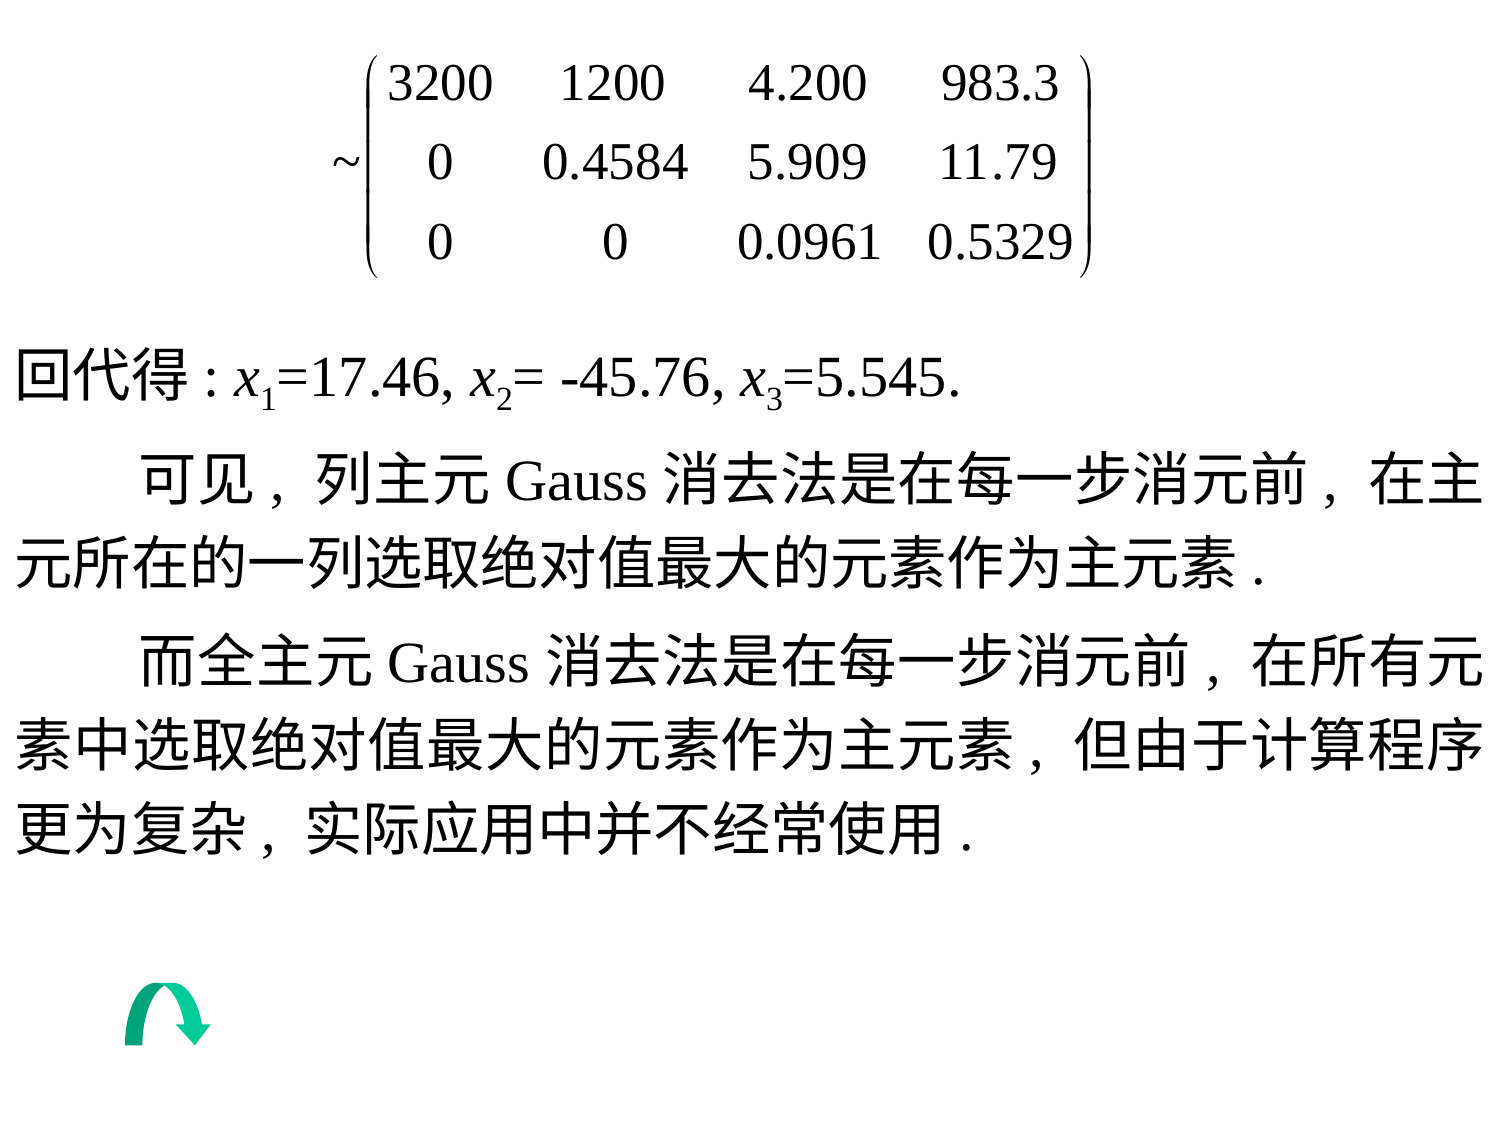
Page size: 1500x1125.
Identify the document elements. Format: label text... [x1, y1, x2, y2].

text_box 回代得: x1=17.46, x2= -45.76, x3=5.545. [0, 314, 1500, 420]
text_box [124, 982, 211, 1046]
text_box 可见, 列主元Gauss消去法是在每一步消元前, 在主元所在的一列选取绝对值最大的元素作为主元素. [0, 420, 1500, 602]
text_box 而全主元Gauss消去法是在每一步消元前, 在所有元素中选取绝对值最大的元素作为主元素, 但由于计算程序更为复杂, 实际应用中并不经常使用. [0, 602, 1500, 870]
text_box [324, 42, 1108, 291]
